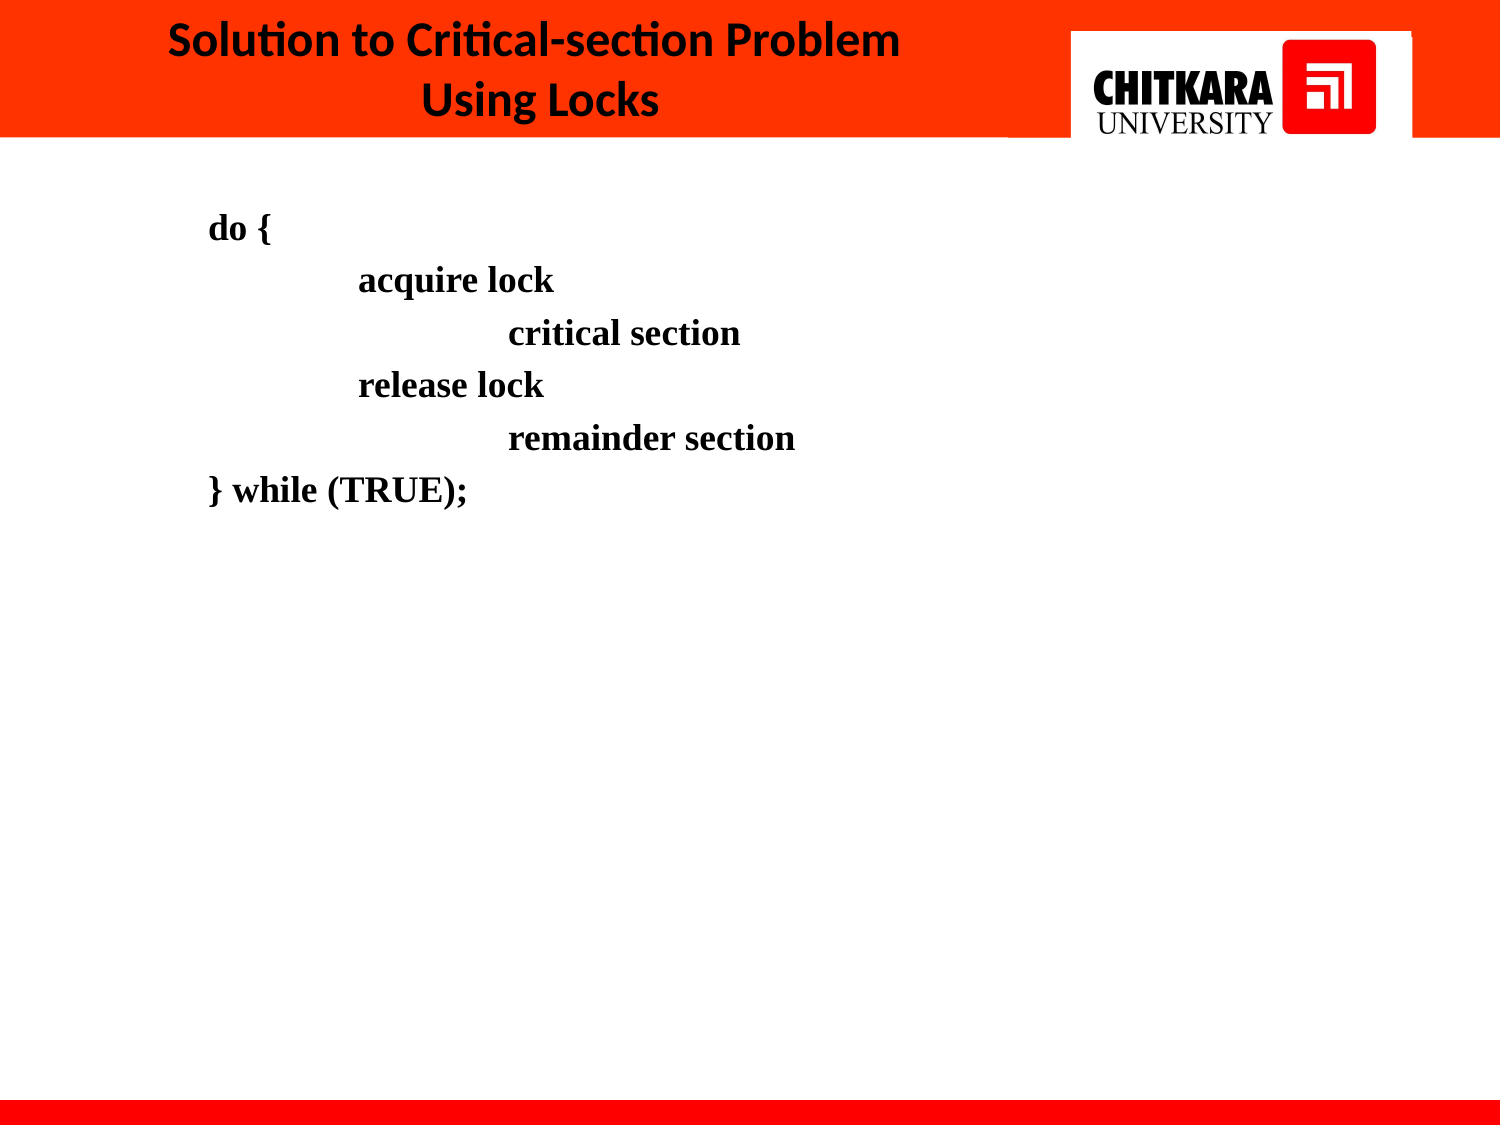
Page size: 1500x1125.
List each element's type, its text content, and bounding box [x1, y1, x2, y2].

list do { acquire lock critical section release lock remainder section } while (TRUE); [118, 195, 1386, 670]
title Solution to Critical-section Problem Using Locks [43, 19, 1038, 115]
picture [1074, 37, 1391, 138]
